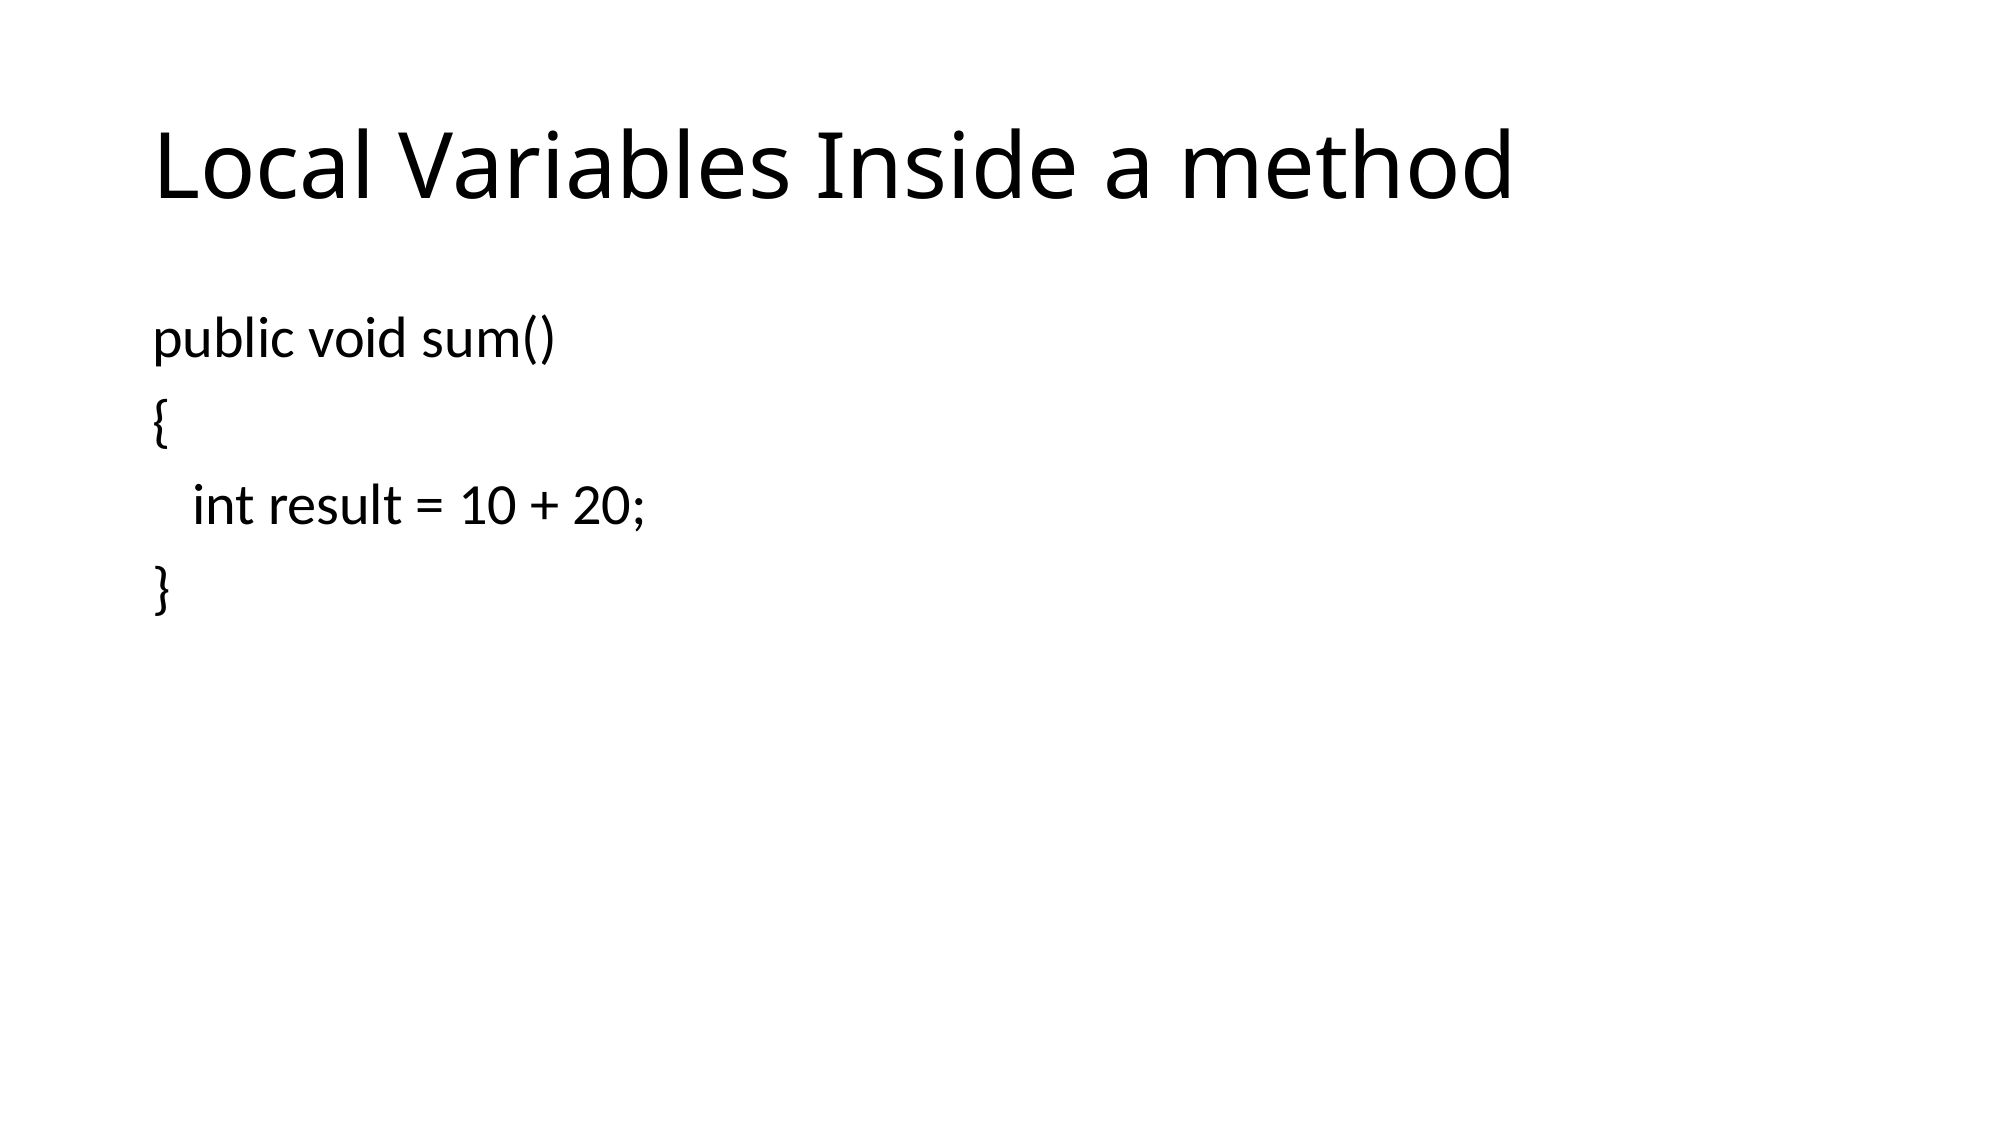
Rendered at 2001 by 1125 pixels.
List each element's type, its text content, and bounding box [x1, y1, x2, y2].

title Local Variables Inside a method [137, 59, 1863, 278]
list public void sum() { int result = 10 + 20; } [137, 299, 1863, 1014]
